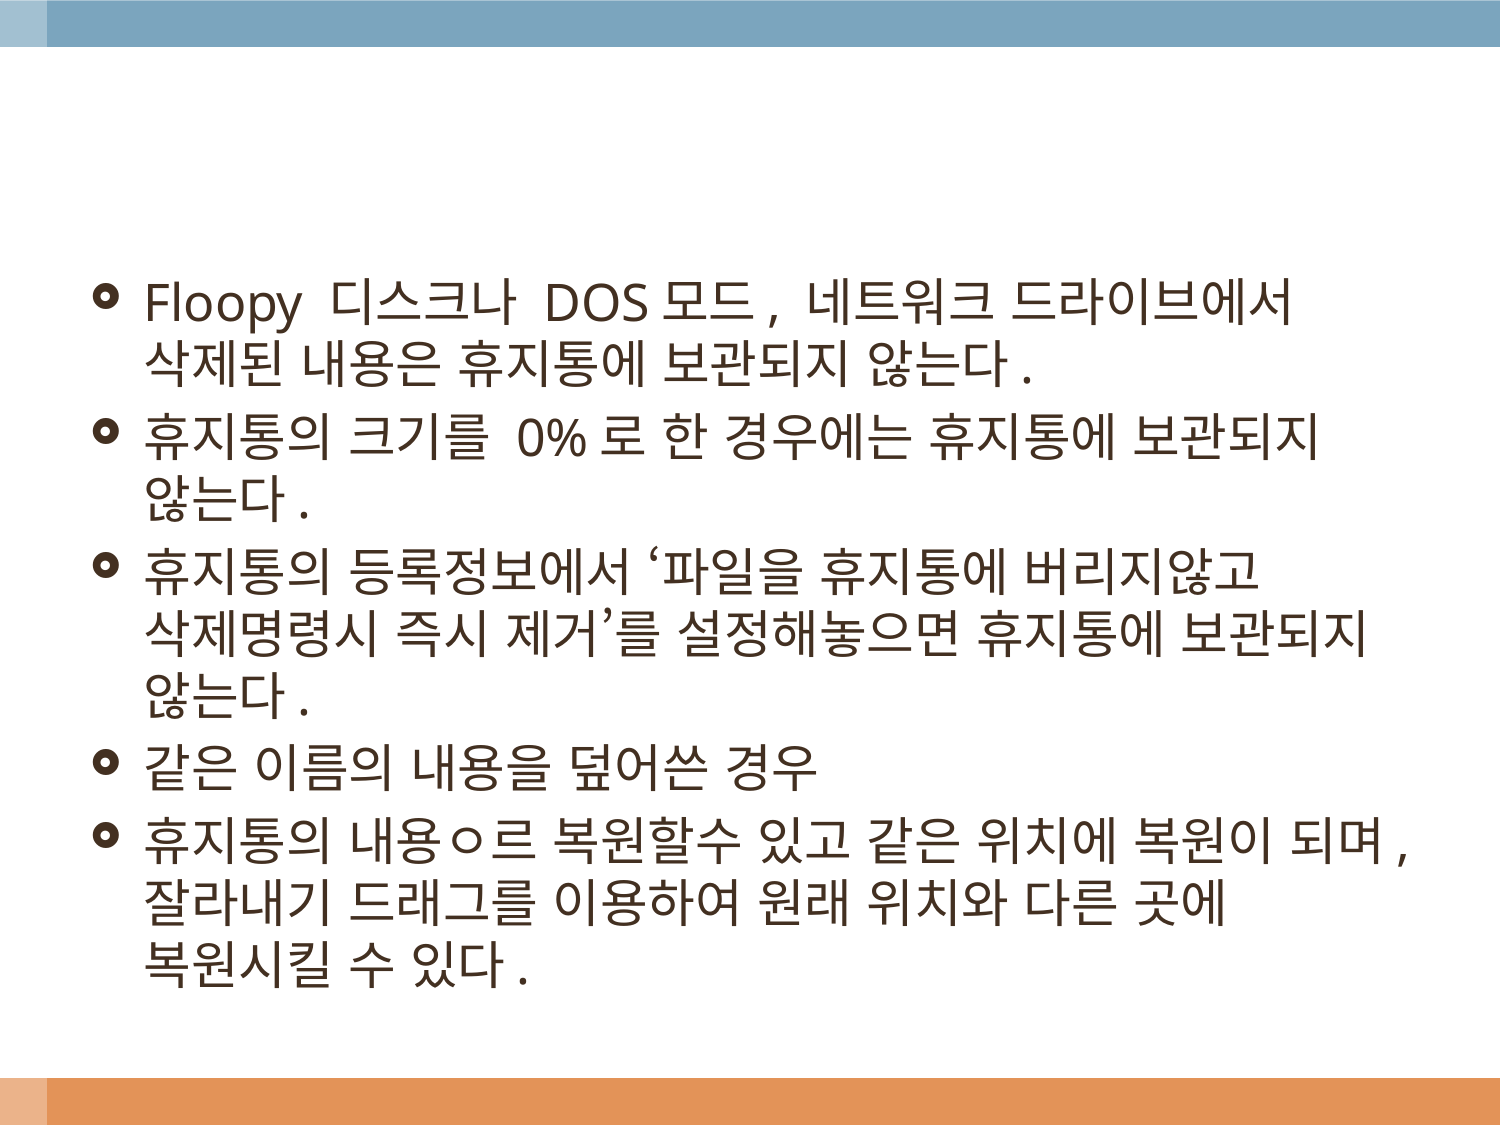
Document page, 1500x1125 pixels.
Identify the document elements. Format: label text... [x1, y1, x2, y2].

list Floopy 디스크나 DOS모드, 네트워크 드라이브에서 삭제된 내용은 휴지통에 보관되지 않는다. 휴지통의 크기를 0%로 한 경우에는 휴지통에 보관되지 않는다. 휴지통의 등록정보에서 ‘파일을 휴지통에 버리지않고 삭제명령시 즉시 제거’를 설정해놓으면 휴지통에 보관되지 않는다. 같은 이름의 내용을 덮어쓴 경우 휴지통의 내용ㅇ르 복원할수 있고 같은 위치에 복원이 되며, 잘라내기 드래그를 이용하여 원래 위치와 다른 곳에 복원시킬 수 있다. [75, 262, 1425, 1005]
